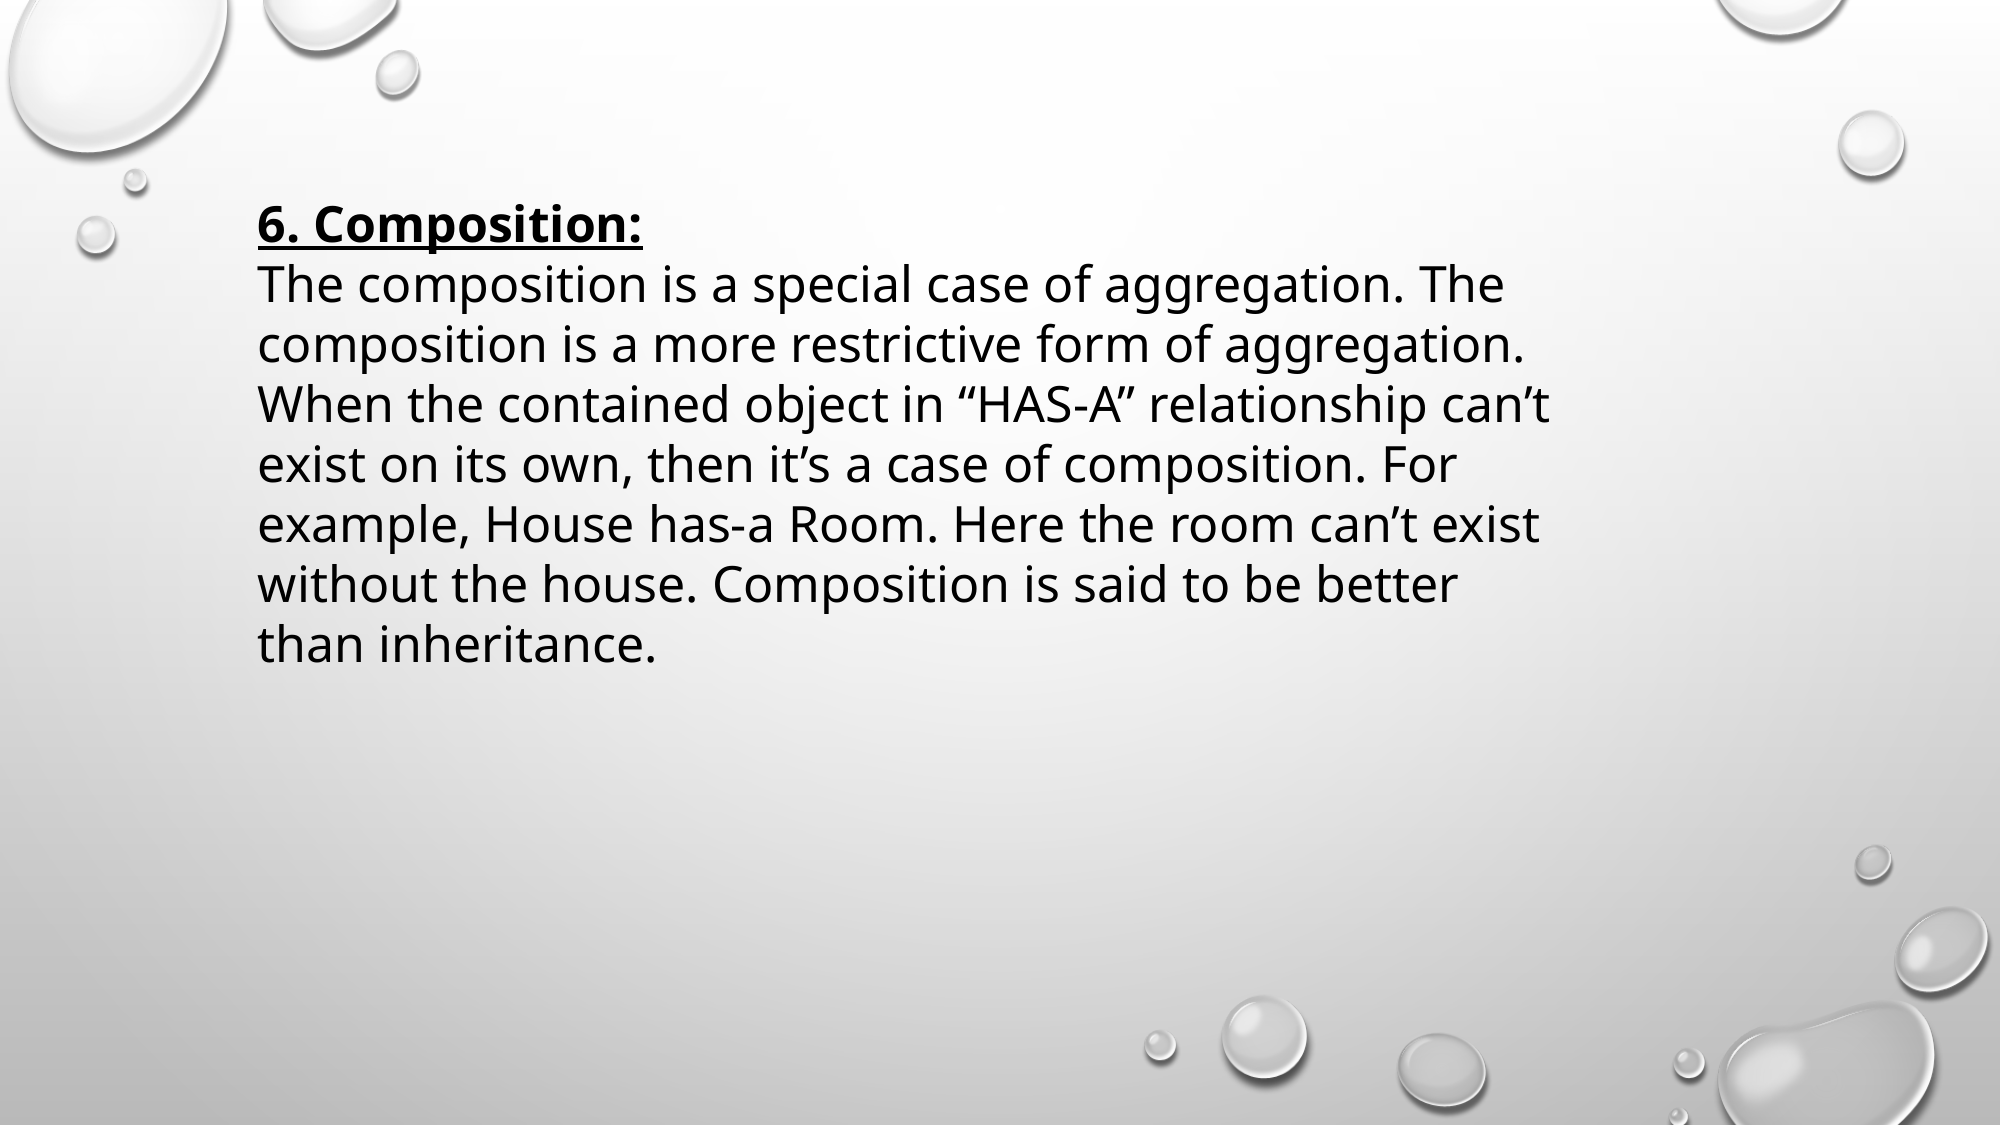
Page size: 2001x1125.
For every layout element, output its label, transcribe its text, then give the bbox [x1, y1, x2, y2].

picture [0, 0, 2000, 1125]
text_box 6. Composition: The composition is a special case of aggregation. The composition is a more restrictive form of aggregation. When the contained object in “HAS-A” relationship can’t exist on its own, then it’s a case of composition. For example, House has-a Room. Here the room can’t exist without the house. Composition is said to be better than inheritance. [243, 184, 1576, 680]
